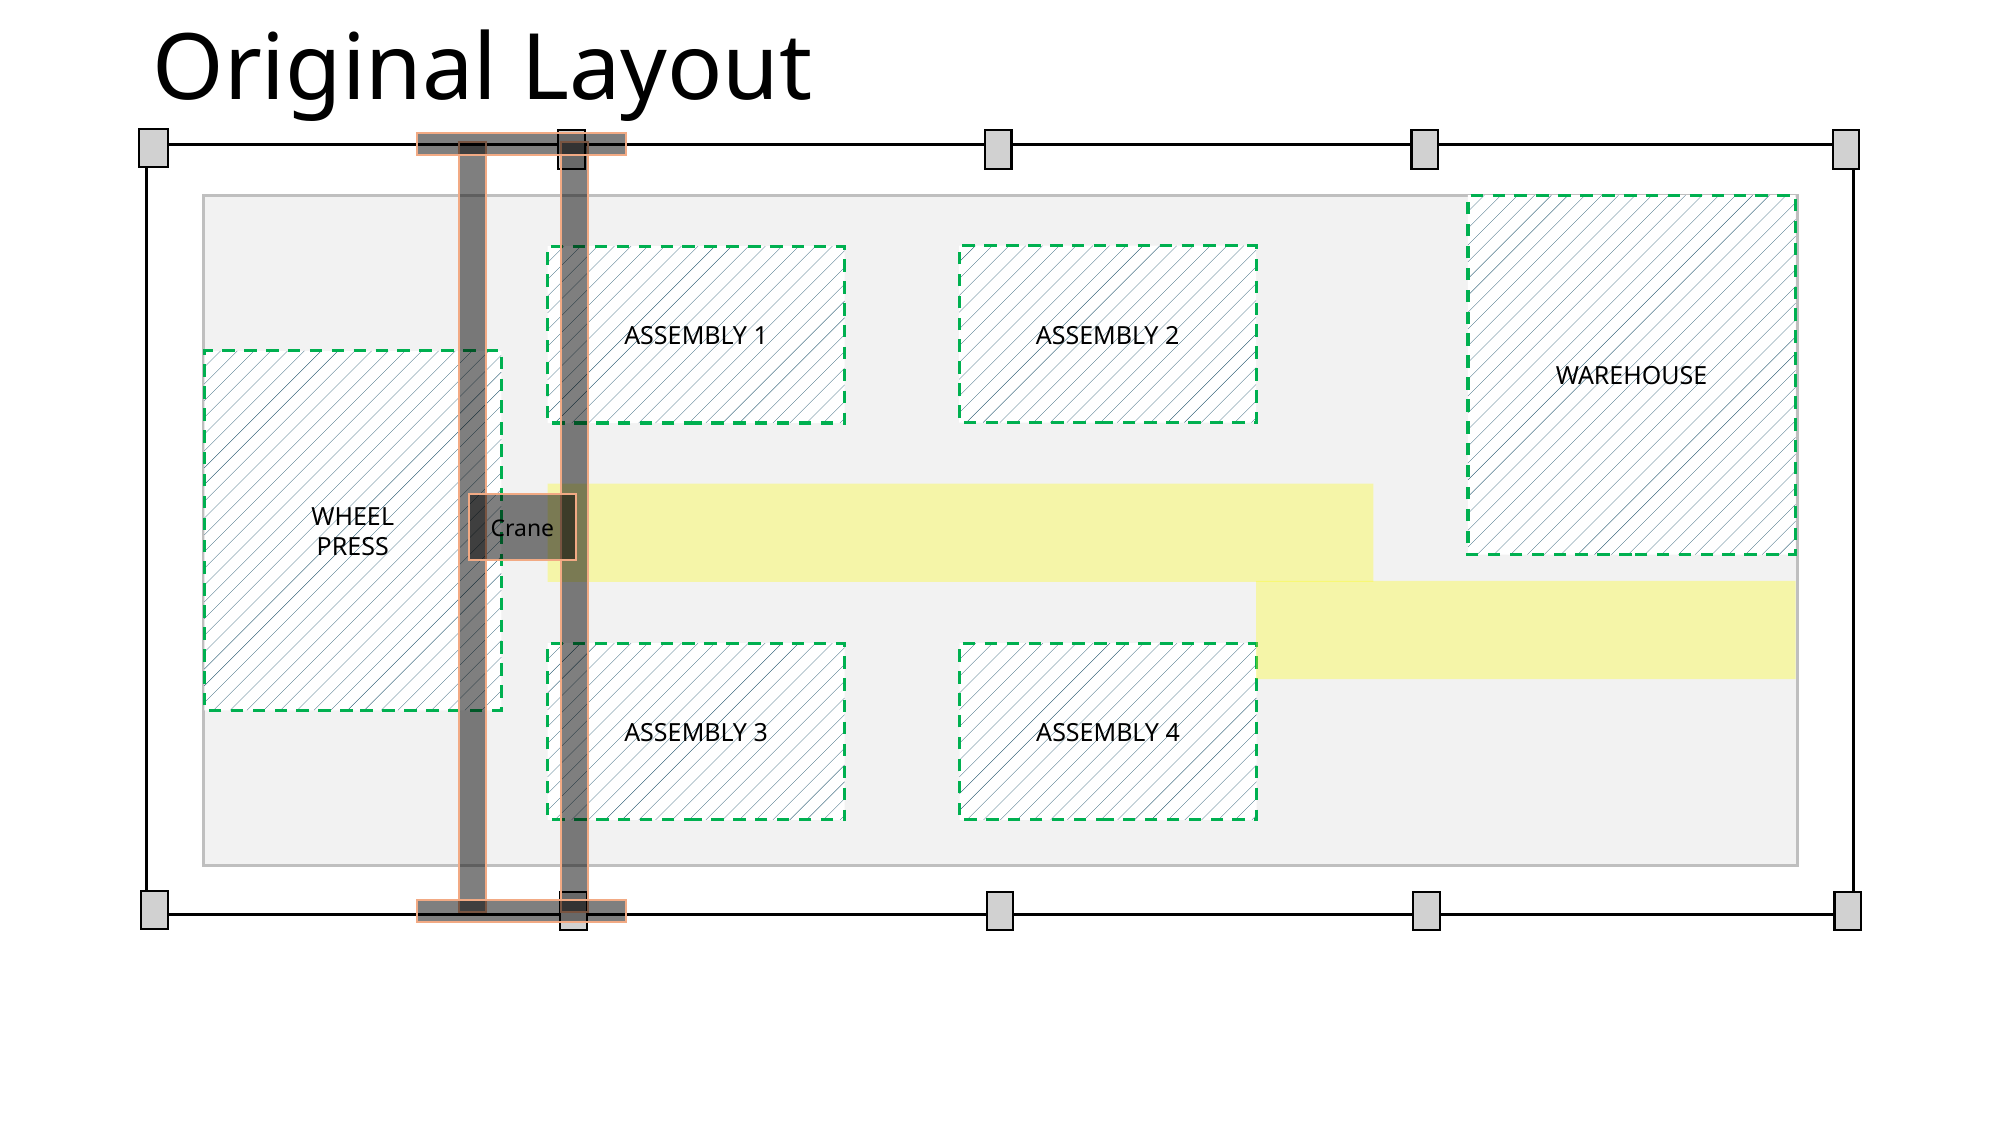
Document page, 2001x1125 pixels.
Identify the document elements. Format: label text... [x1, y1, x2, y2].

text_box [138, 128, 1862, 931]
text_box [416, 132, 627, 922]
title Original Layout [137, 0, 1863, 144]
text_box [627, 483, 1797, 680]
